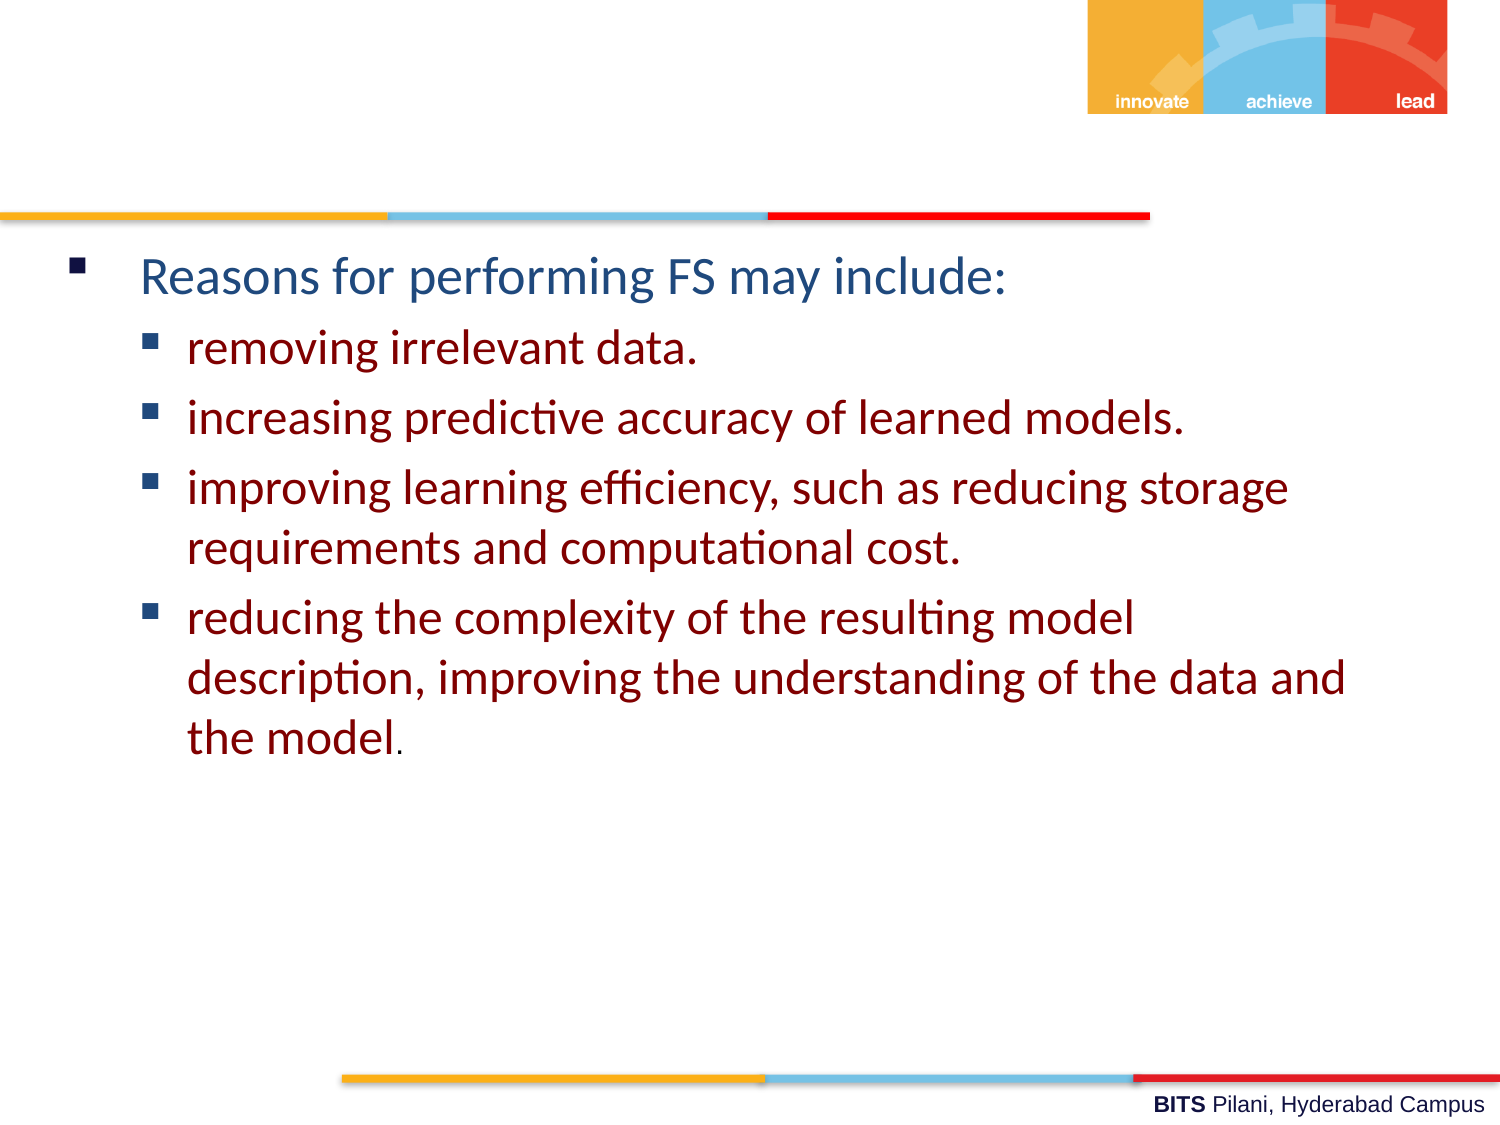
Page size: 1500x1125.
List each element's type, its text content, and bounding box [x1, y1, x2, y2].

list Reasons for performing FS may include: removing irrelevant data. increasing predictive accuracy of learned models. improving learning efficiency, such as reducing storage requirements and computational cost. reducing the complexity of the resulting model description, improving the understanding of the data and the model. [50, 245, 1400, 988]
picture [1087, 0, 1448, 114]
